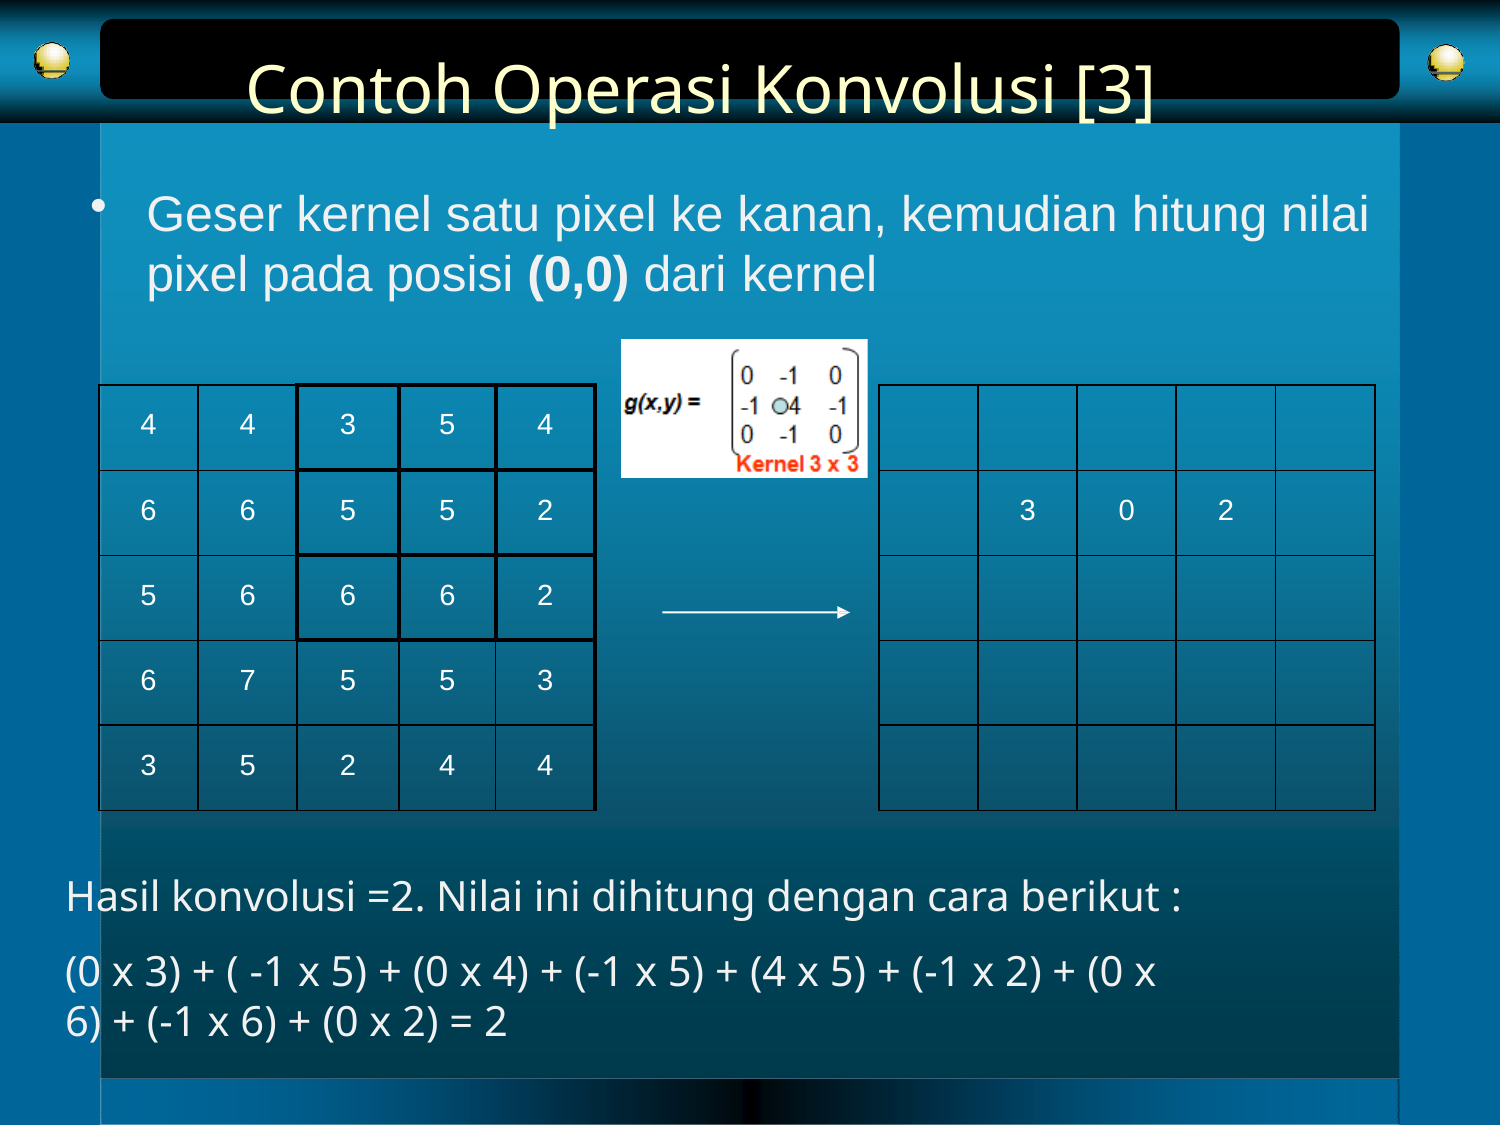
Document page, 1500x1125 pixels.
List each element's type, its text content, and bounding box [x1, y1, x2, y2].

table_header [597, 385, 878, 811]
table_cell 5 [400, 642, 495, 724]
table_cell [1078, 726, 1175, 810]
table_header 4 [498, 387, 593, 468]
table_cell [1276, 726, 1374, 810]
table_cell [880, 556, 977, 640]
table_cell [979, 556, 1076, 640]
table_header [1177, 386, 1275, 470]
table_cell 3 [496, 642, 593, 724]
table_cell 4 [400, 726, 495, 810]
table_header 3 [299, 387, 397, 468]
table_cell 3 [100, 726, 197, 810]
table_cell 6 [100, 641, 197, 724]
table_cell [979, 726, 1076, 810]
table_header [979, 386, 1076, 470]
table_cell [1177, 641, 1275, 724]
table_cell 5 [199, 726, 296, 810]
table_header [880, 386, 977, 470]
table_cell 2 [298, 726, 398, 810]
table_cell [880, 471, 977, 555]
text_box [0, 0, 1500, 123]
table_cell 5 [401, 472, 494, 553]
table_cell 6 [299, 557, 397, 638]
table_header [1276, 386, 1374, 470]
table_cell 5 [299, 472, 397, 553]
table_cell 7 [199, 641, 296, 724]
table_cell 2 [498, 472, 593, 553]
table_cell [880, 641, 977, 724]
text_box Geser kernel satu pixel ke kanan, kemudian hitung nilai pixel pada posisi (0,0) dari kernel [87, 179, 1412, 302]
text_box [100, 123, 243, 179]
table_cell [1078, 641, 1175, 724]
table_cell 6 [199, 556, 295, 640]
table_cell 3 [979, 471, 1076, 555]
table_header 4 [199, 386, 295, 470]
table_cell [880, 726, 977, 810]
table_cell [1177, 726, 1275, 810]
table_cell 4 [496, 726, 593, 810]
text_box [100, 18, 1400, 100]
table_header 4 [100, 386, 197, 470]
title Contoh Operasi Konvolusi [3] [243, 44, 1237, 179]
table_header [1078, 386, 1175, 470]
table_cell 6 [100, 471, 197, 555]
table_cell 5 [298, 642, 398, 724]
table_cell 5 [100, 556, 197, 640]
table_cell 6 [401, 557, 494, 638]
table_cell 2 [1177, 471, 1275, 555]
table_cell 0 [1078, 471, 1175, 555]
text_box [33, 42, 70, 79]
table_cell [979, 641, 1076, 724]
table_cell [1276, 556, 1374, 640]
text_box [1427, 44, 1464, 81]
text_box [621, 339, 868, 478]
text_box [1237, 123, 1400, 179]
table_header 5 [401, 387, 494, 468]
table_cell [1078, 556, 1175, 640]
table_cell [1276, 641, 1374, 724]
table_cell [1177, 556, 1275, 640]
table_cell 6 [199, 471, 295, 555]
text_box Hasil konvolusi =2. Nilai ini dihitung dengan cara berikut : (0 x 3) + ( -1 x 5) + (0 x 4) + (-1 x 5) + (4 x 5) + (-1 x 2) + (0 x 6) + (-1 x 6) + (0 x 2) = 2 [62, 842, 1474, 1045]
table_cell [1276, 471, 1374, 555]
text_box [100, 1045, 1400, 1125]
text_box [100, 302, 1400, 842]
table_cell 2 [498, 557, 593, 638]
